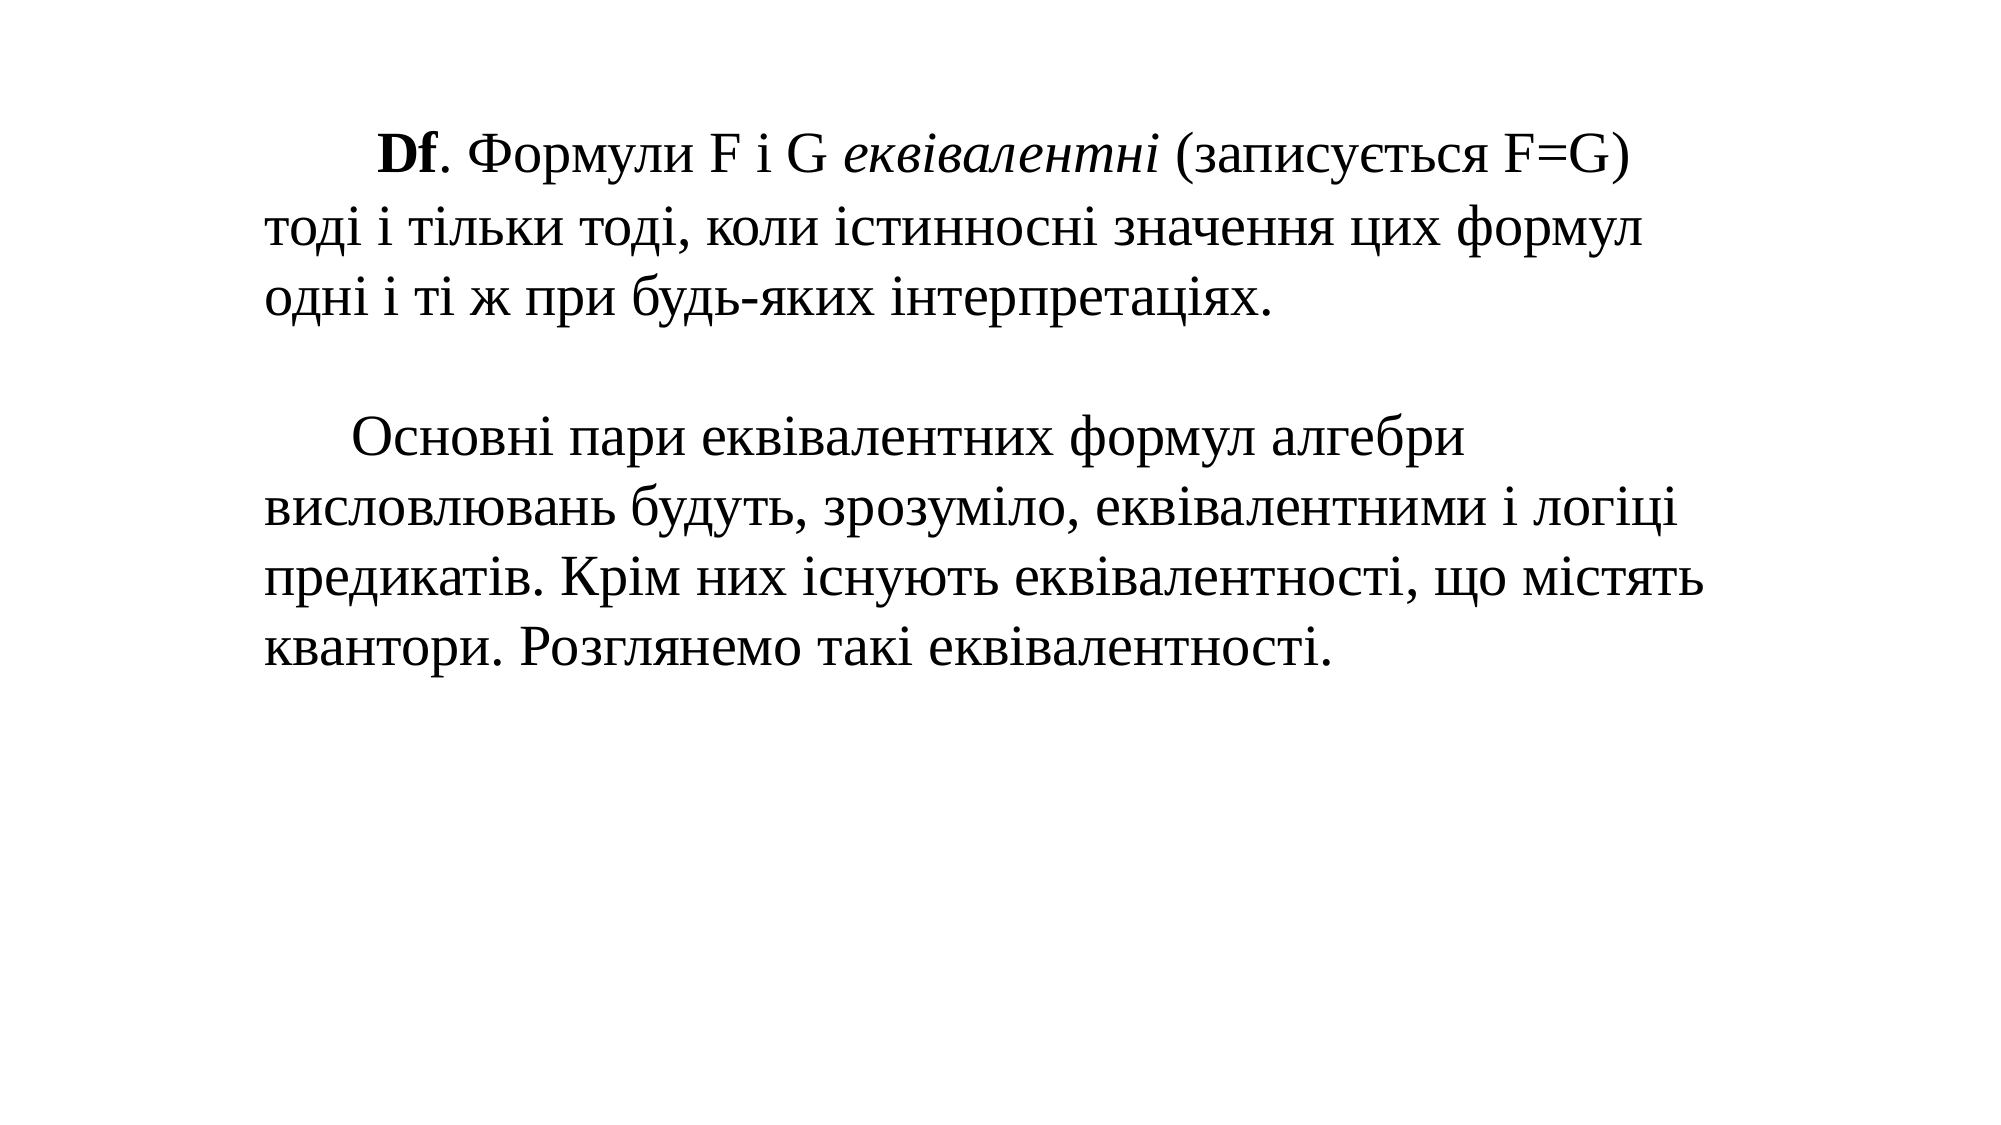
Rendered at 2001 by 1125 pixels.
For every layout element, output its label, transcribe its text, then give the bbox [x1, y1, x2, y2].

text_box Df. Формули F і G еквівалентні (записується F=G) тоді і тільки тоді, коли істинносні значення цих формул одні і ті ж при будь-яких інтерпретаціях. Основні пари еквівалентних формул алгебри висловлювань будуть, зрозуміло, еквівалентними і логіці предикатів. Крім них існують еквівалентності, що містять квантори. Розглянемо такі еквівалентності. [249, 0, 1750, 685]
